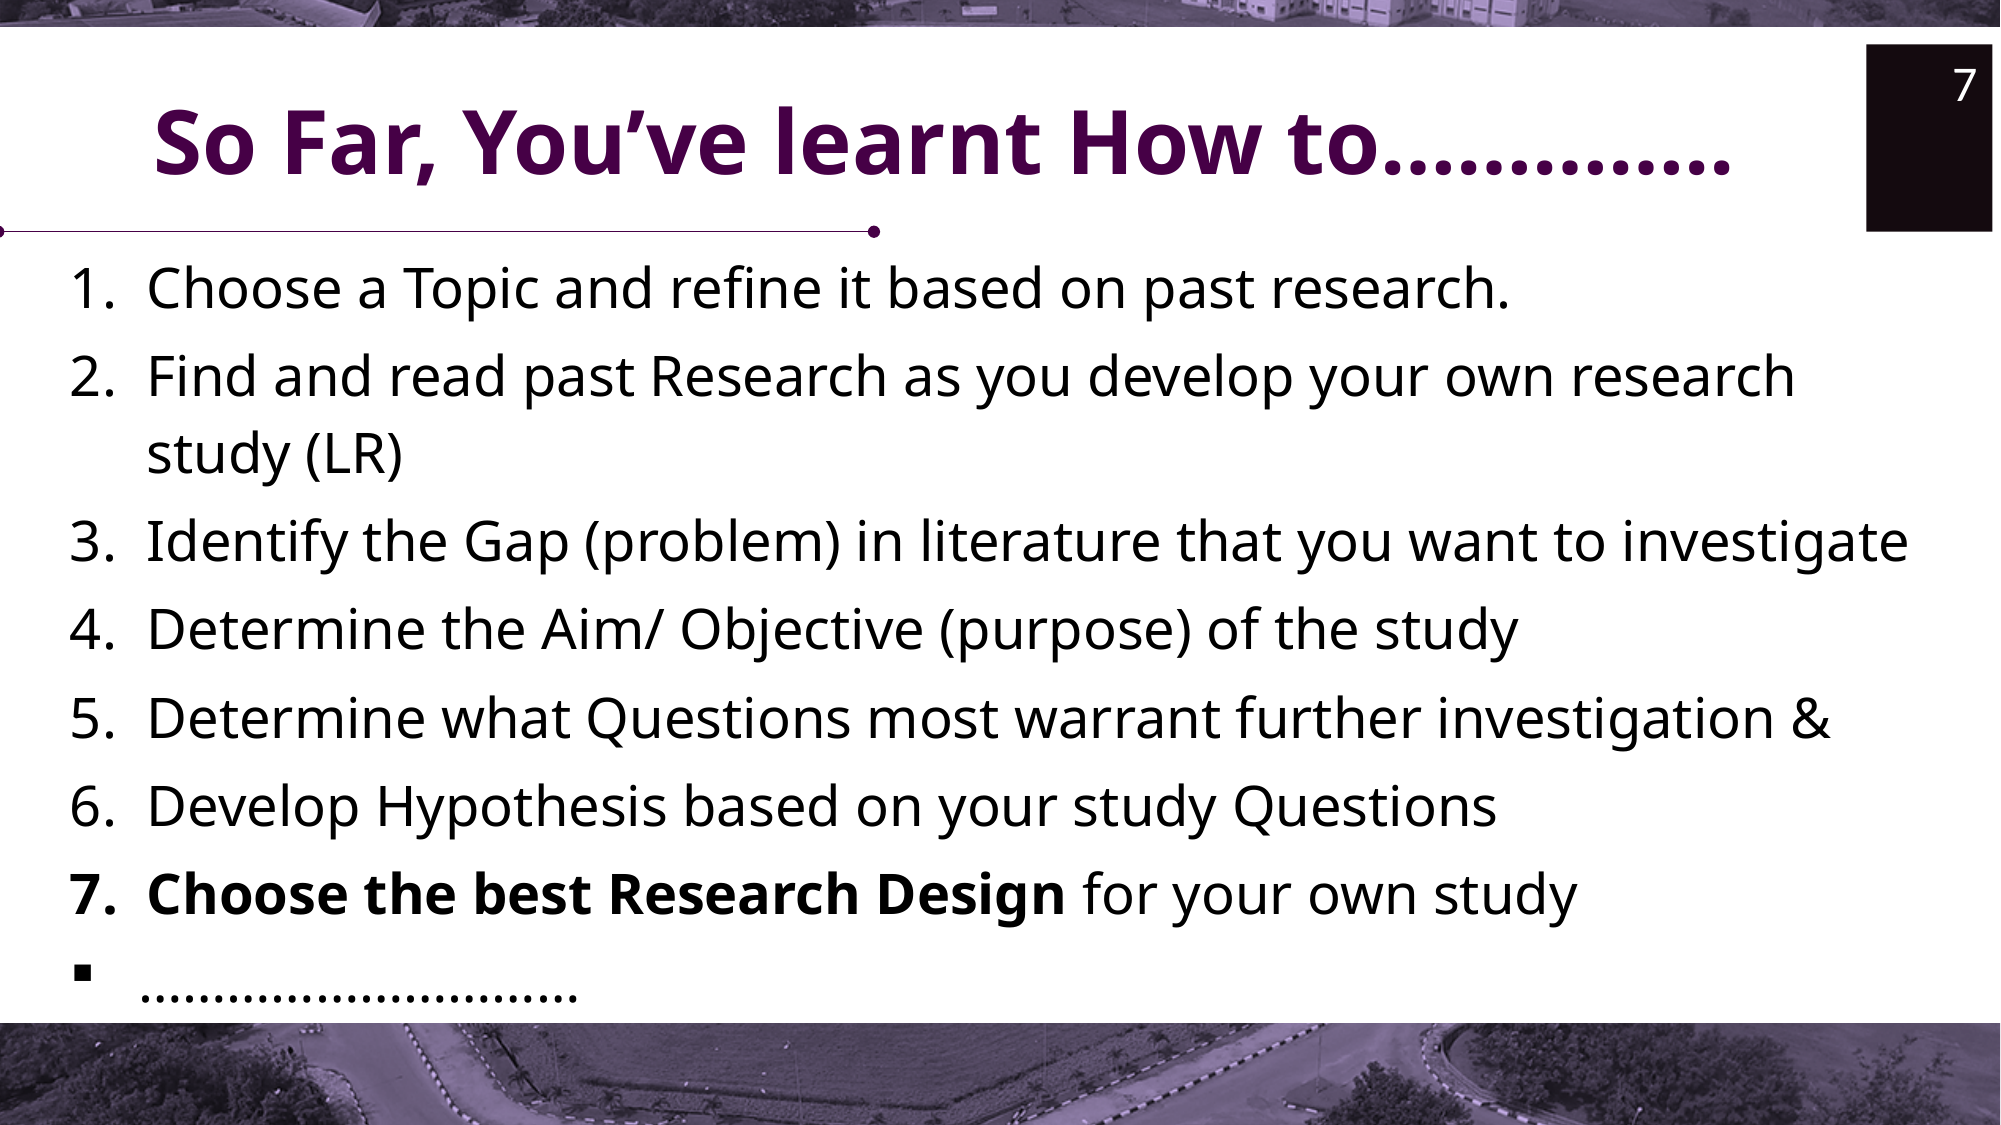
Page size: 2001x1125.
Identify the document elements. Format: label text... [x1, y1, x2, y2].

slide_number 7 [1866, 44, 1993, 232]
title So Far, You’ve learnt How to………….. [55, 45, 1835, 231]
list Choose a Topic and refine it based on past research. Find and read past Research as you develop your own research study (LR) Identify the Gap (problem) in literature that you want to investigate Determine the Aim/ Objective (purpose) of the study Determine what Questions most warrant further investigation & Develop Hypothesis based on your study Questions Choose the best Research Design for your own study ………………………… [55, 231, 1945, 1026]
